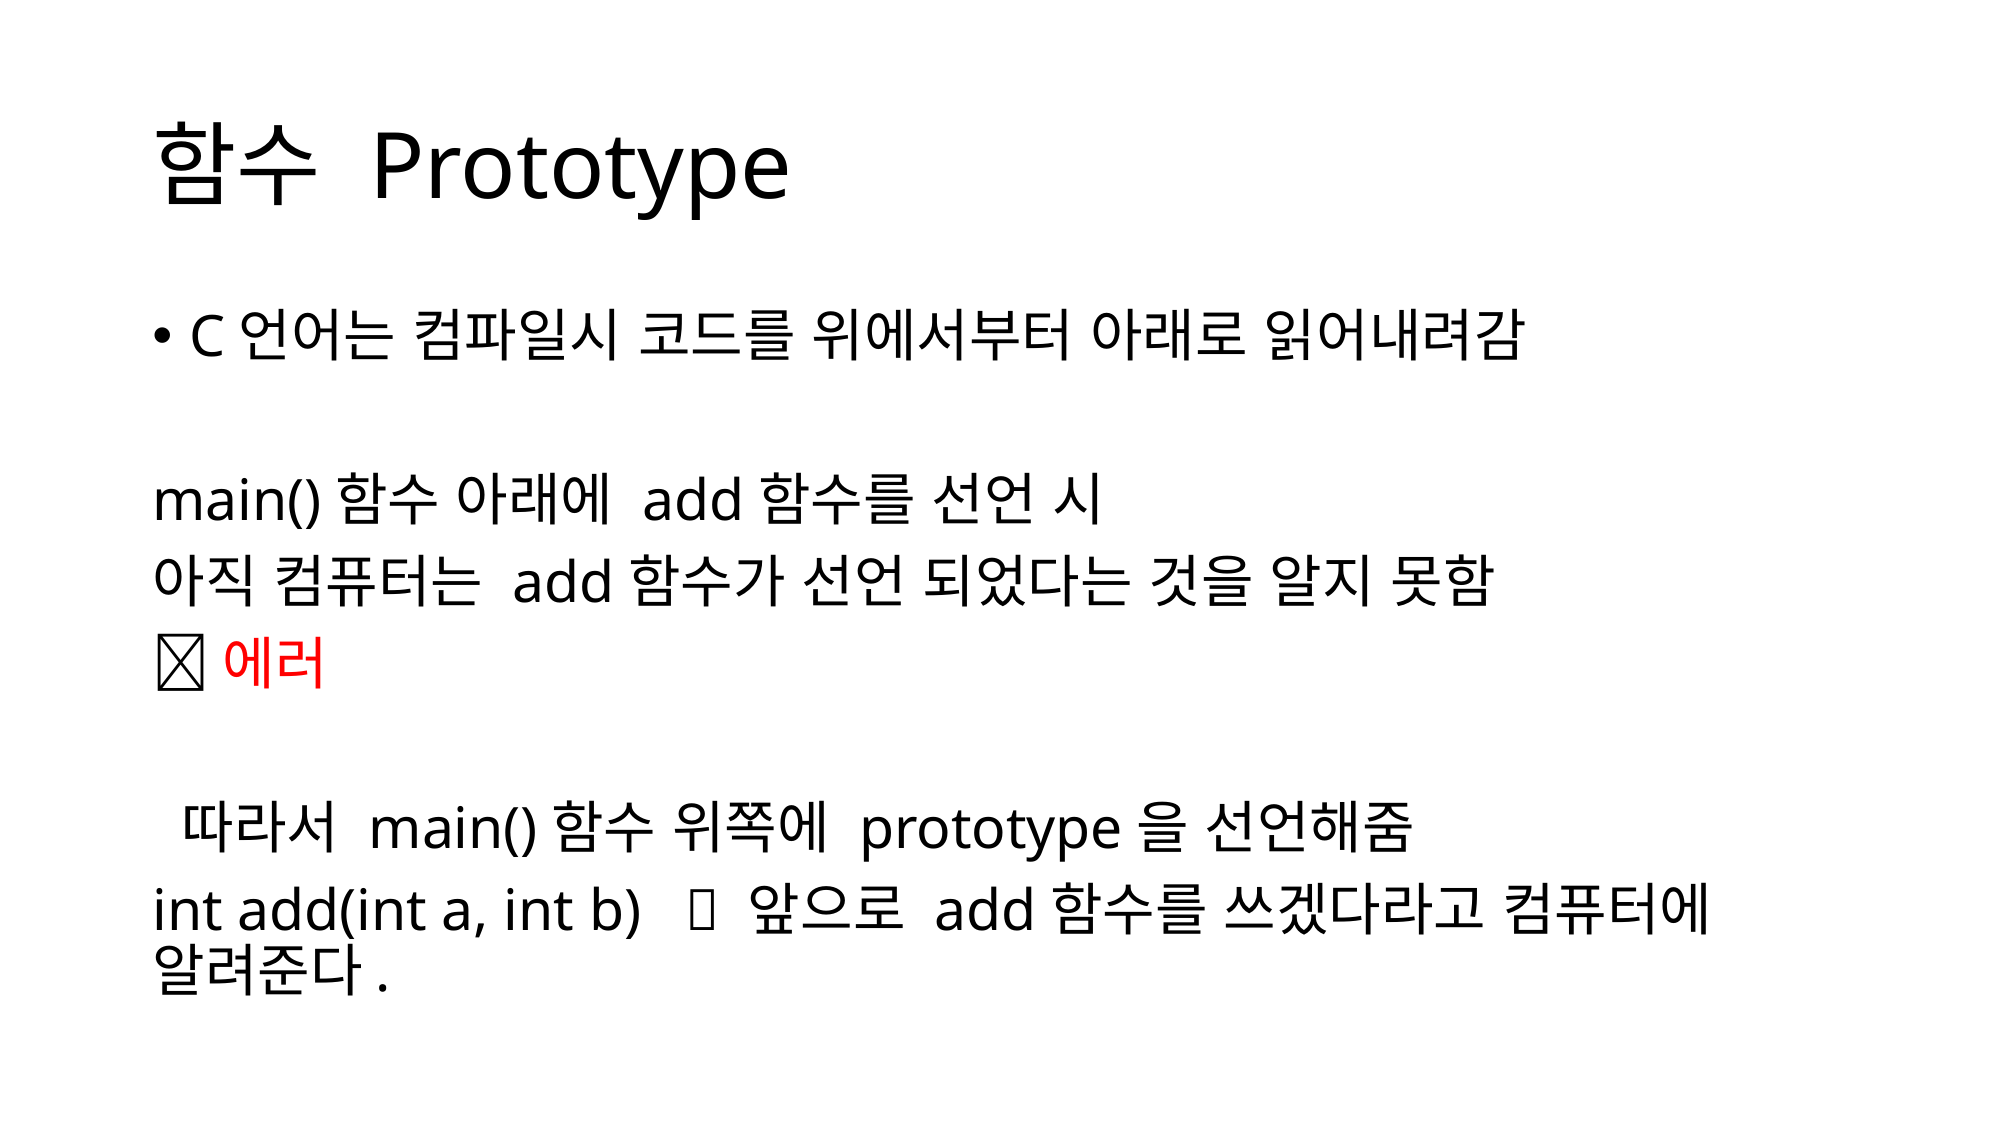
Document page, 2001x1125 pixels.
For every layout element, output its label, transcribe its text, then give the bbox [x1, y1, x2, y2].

list C언어는 컴파일시 코드를 위에서부터 아래로 읽어내려감 main()함수 아래에 add함수를 선언 시 아직 컴퓨터는 add함수가 선언 되었다는 것을 알지 못함 에러 따라서 main()함수 위쪽에 prototype을 선언해줌 int add(int a, int b)  앞으로 add함수를 쓰겠다라고 컴퓨터에 알려준다. [137, 299, 1863, 1014]
title 함수 Prototype [137, 59, 1863, 278]
